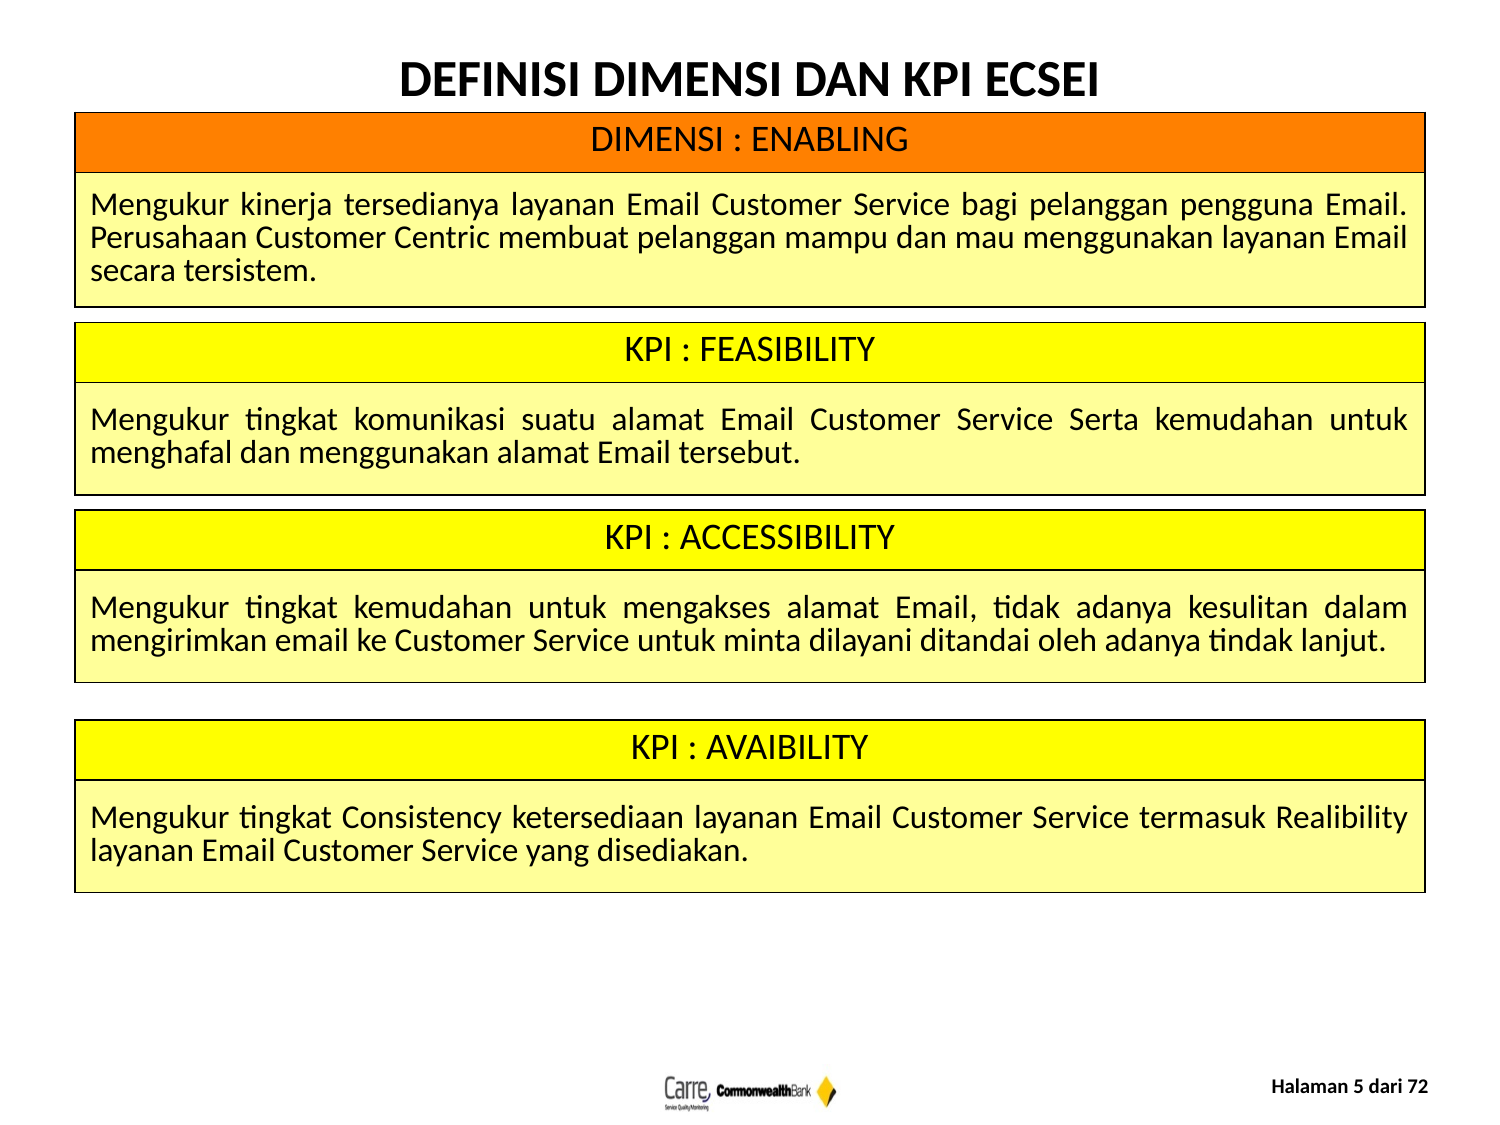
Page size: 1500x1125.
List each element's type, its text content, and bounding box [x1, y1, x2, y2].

text_box DEFINISI DIMENSI DAN KPI ECSEI [384, 37, 1116, 112]
table_header KPI : AVAIBILITY [76, 721, 1424, 779]
table_header DIMENSI : ENABLING [76, 113, 1424, 172]
table_cell Mengukur tingkat Consistency ketersediaan layanan Email Customer Service termasuk Realibility layanan Email Customer Service yang disediakan. [76, 781, 1424, 892]
picture [659, 1064, 848, 1118]
table_cell Mengukur kinerja tersedianya layanan Email Customer Service bagi pelanggan pengguna Email. Perusahaan Customer Centric membuat pelanggan mampu dan mau menggunakan layanan Email secara tersistem. [76, 173, 1424, 306]
table_cell Mengukur tingkat kemudahan untuk mengakses alamat Email, tidak adanya kesulitan dalam mengirimkan email ke Customer Service untuk minta dilayani ditandai oleh adanya tindak lanjut. [76, 571, 1424, 682]
table_header KPI : ACCESSIBILITY [76, 511, 1424, 569]
table_header KPI : FEASIBILITY [76, 323, 1424, 382]
text_box Halaman 5 dari 72 [1256, 1065, 1444, 1105]
table_cell Mengukur tingkat komunikasi suatu alamat Email Customer Service Serta kemudahan untuk menghafal dan menggunakan alamat Email tersebut. [76, 383, 1424, 494]
